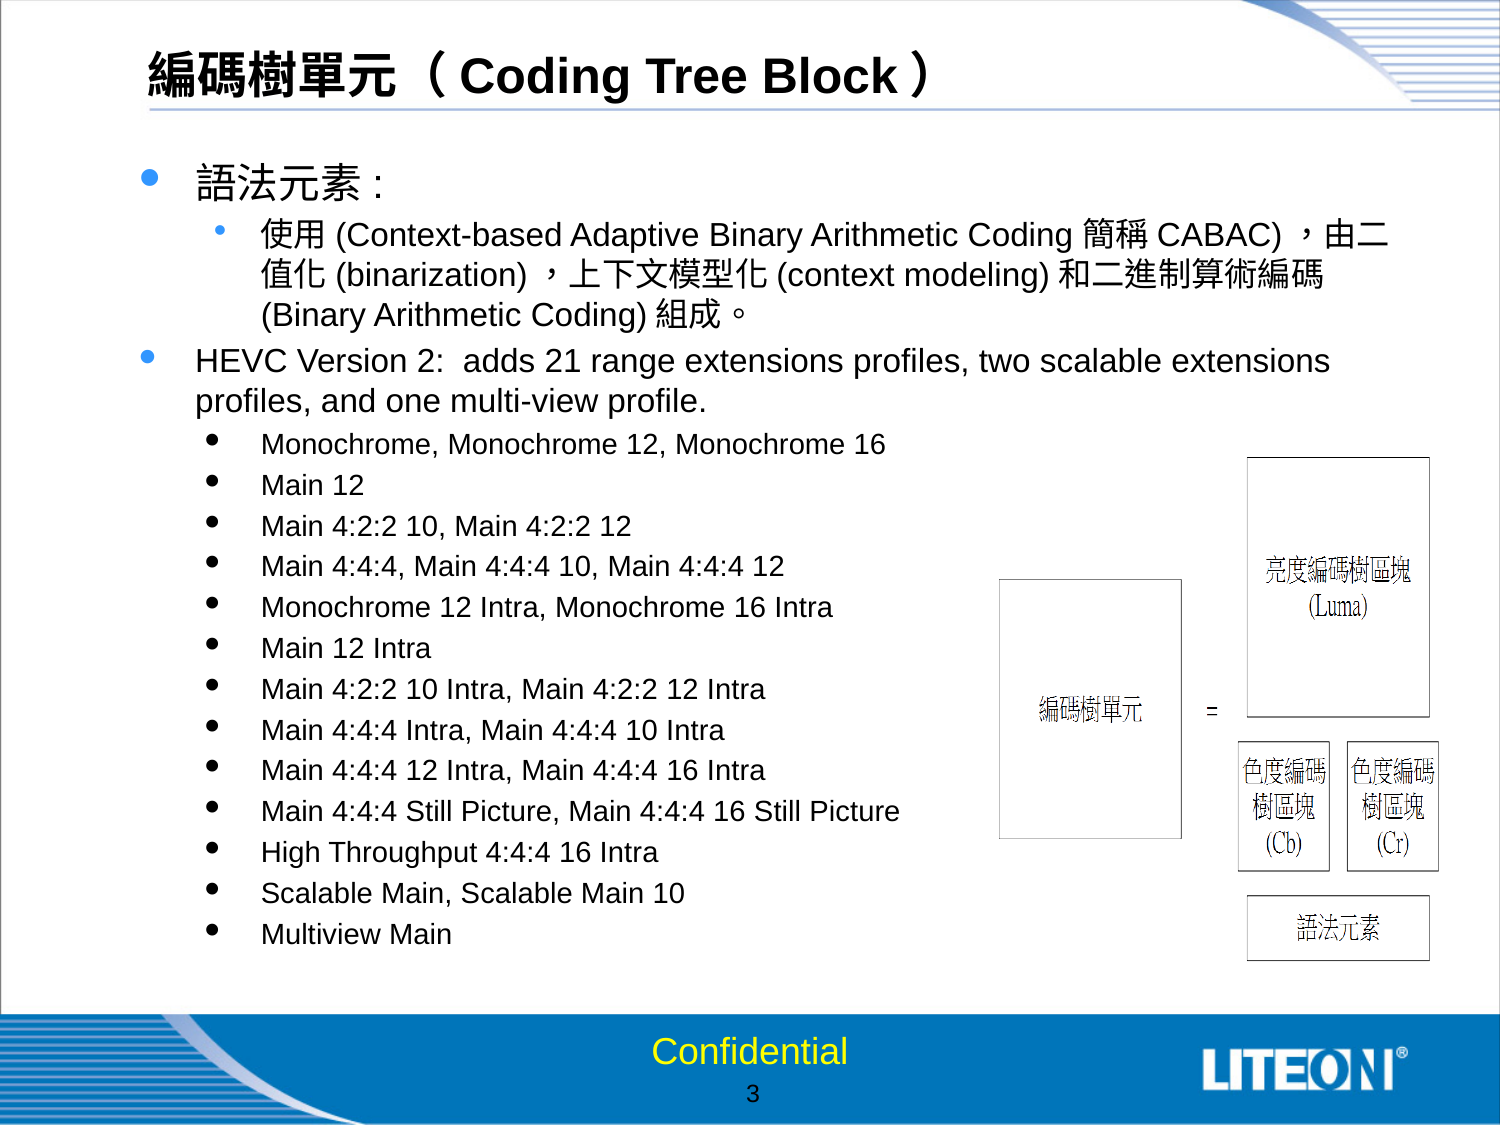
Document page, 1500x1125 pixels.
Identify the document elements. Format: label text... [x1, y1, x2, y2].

title 編碼樹單元（Coding Tree Block） [132, 44, 1271, 103]
picture [0, 0, 1500, 1125]
list 語法元素: 使用(Context-based Adaptive Binary Arithmetic Coding簡稱CABAC)，由二值化(binarization)，上下文模型化(context modeling)和二進制算術編碼(Binary Arithmetic Coding)組成。 HEVC Version 2: adds 21 range extensions profiles, two scalable extensions profiles, and one multi-view profile. Monochrome, Monochrome 12, Monochrome 16 Main 12 Main 4:2:2 10, Main 4:2:2 12 Main 4:4:4, Main 4:4:4 10, Main 4:4:4 12 Monochrome 12 Intra, Monochrome 16 Intra Main 12 Intra Main 4:2:2 10 Intra, Main 4:2:2 12 Intra Main 4:4:4 Intra, Main 4:4:4 10 Intra Main 4:4:4 12 Intra, Main 4:4:4 16 Intra Main 4:4:4 Still Picture, Main 4:4:4 16 Still Picture High Throughput 4:4:4 16 Intra Scalable Main, Scalable Main 10 Multiview Main [123, 148, 1412, 1000]
